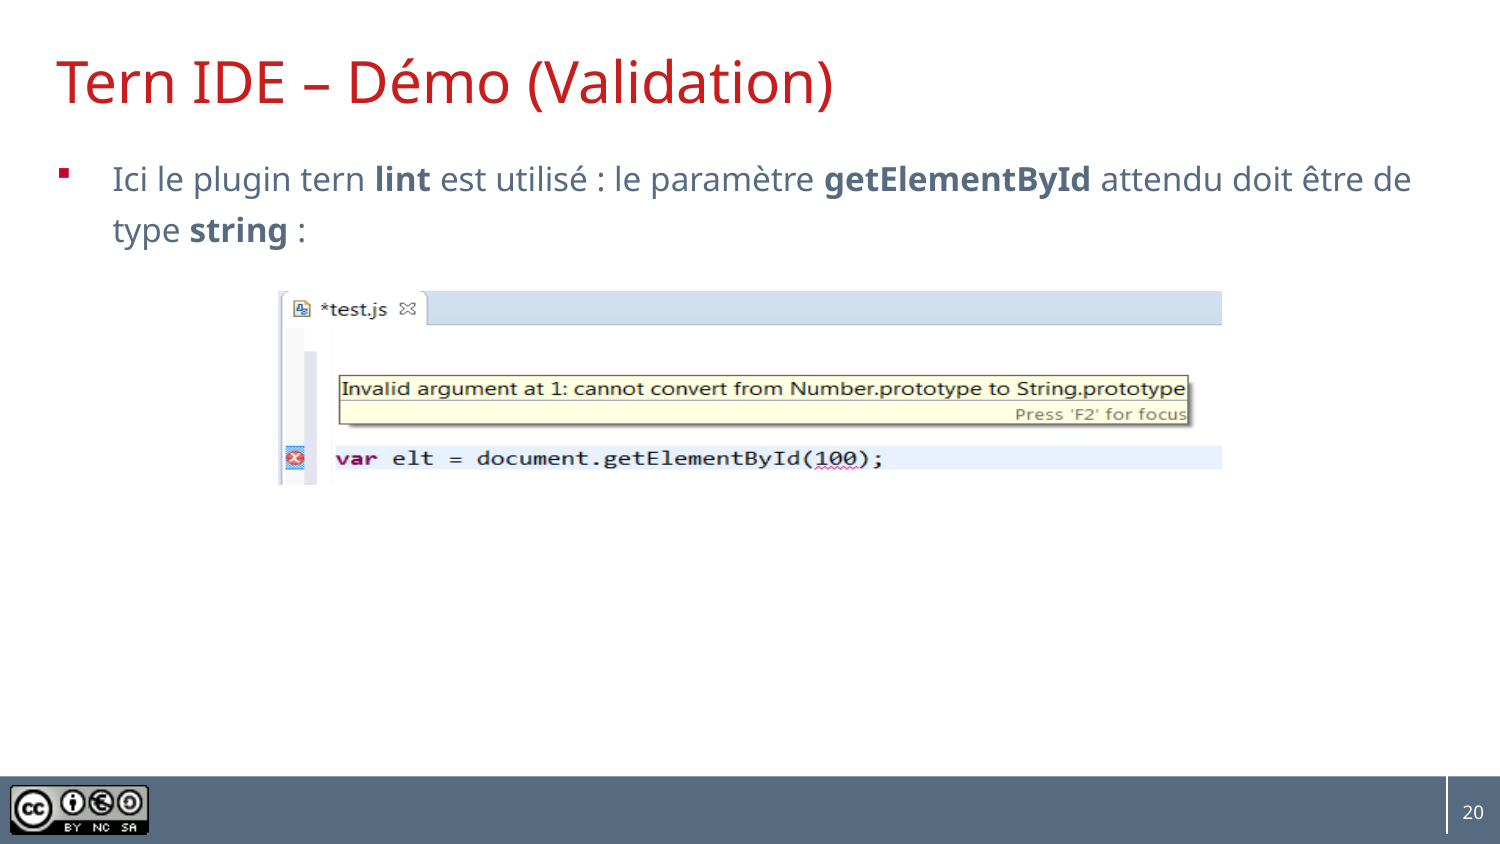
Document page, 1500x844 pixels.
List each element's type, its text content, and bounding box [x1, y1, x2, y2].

list Ici le plugin tern lint est utilisé : le paramètre getElementById attendu doit être de type string : [41, 138, 1459, 754]
title Tern IDE – Démo (Validation) [41, 33, 1459, 127]
picture [10, 785, 149, 835]
picture [278, 291, 1222, 485]
slide_number 20 [1440, 791, 1500, 837]
